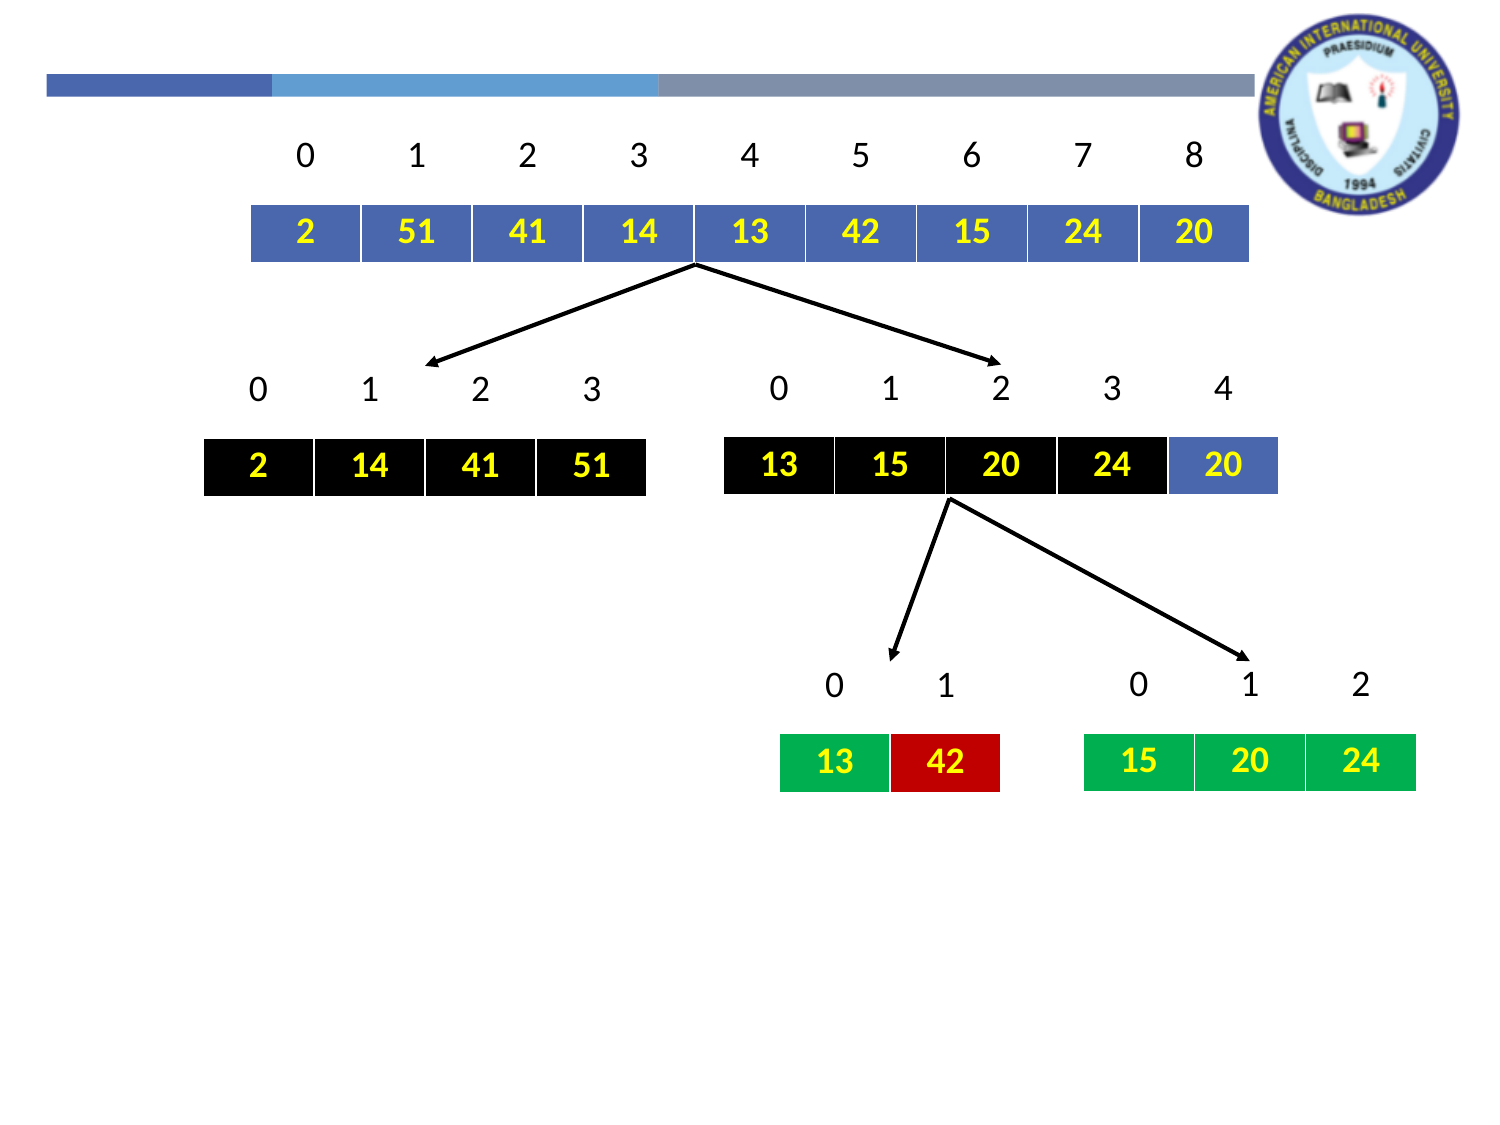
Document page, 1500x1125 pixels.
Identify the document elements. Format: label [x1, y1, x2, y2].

table_header [917, 205, 1027, 262]
table_header [584, 205, 693, 262]
table_header [946, 437, 1056, 494]
table_header [724, 437, 834, 494]
text_box [424, 263, 1002, 367]
table_header [780, 734, 889, 792]
table_header [315, 439, 424, 496]
table_header [1083, 661, 1417, 714]
table_header [251, 205, 360, 262]
table_header [203, 366, 647, 419]
table_header [891, 734, 1000, 792]
table_header [204, 439, 313, 496]
table_header [695, 205, 805, 262]
table_header [806, 205, 916, 262]
table_header [723, 365, 1279, 417]
text_box [889, 497, 1251, 663]
table_header [250, 132, 1250, 185]
table_header [1028, 205, 1138, 262]
table_header [362, 205, 471, 262]
table_header [779, 662, 1001, 714]
table_header [1140, 205, 1249, 262]
table_header [537, 439, 646, 496]
table_header [1084, 734, 1194, 791]
table_header [1306, 734, 1416, 791]
table_header [1169, 437, 1278, 494]
picture [1254, 9, 1465, 221]
table_header [473, 205, 582, 262]
table_header [1195, 734, 1305, 791]
table_header [426, 439, 535, 496]
table_header [835, 437, 945, 494]
table_header [1058, 437, 1167, 494]
